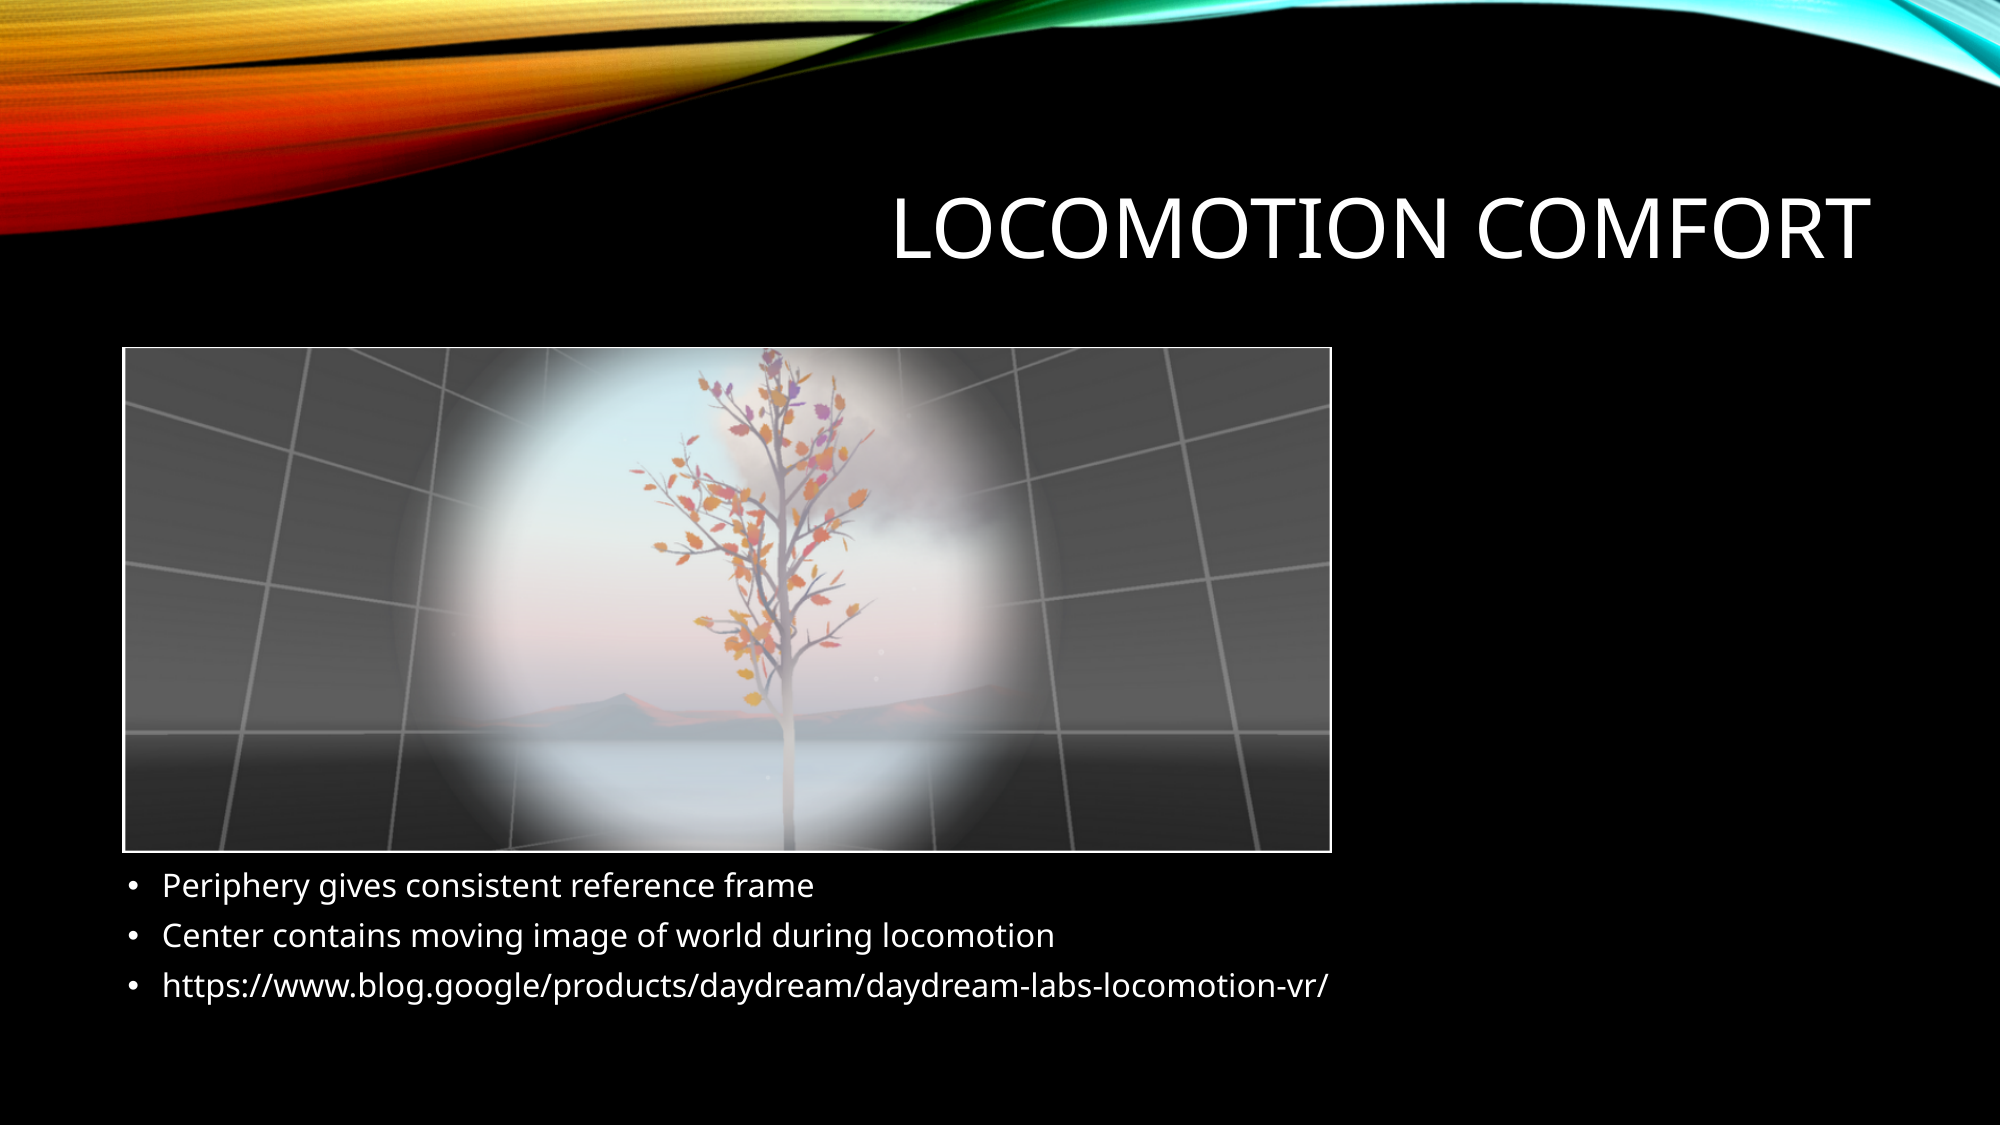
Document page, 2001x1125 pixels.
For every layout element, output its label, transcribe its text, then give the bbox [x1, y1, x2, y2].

list Periphery gives consistent reference frame Center contains moving image of world during locomotion https://www.blog.google/products/daydream/daydream-labs-locomotion-vr/ [112, 360, 1888, 1021]
picture [122, 347, 1332, 854]
picture [0, 0, 2000, 237]
title locomotion comfort [474, 125, 1888, 338]
